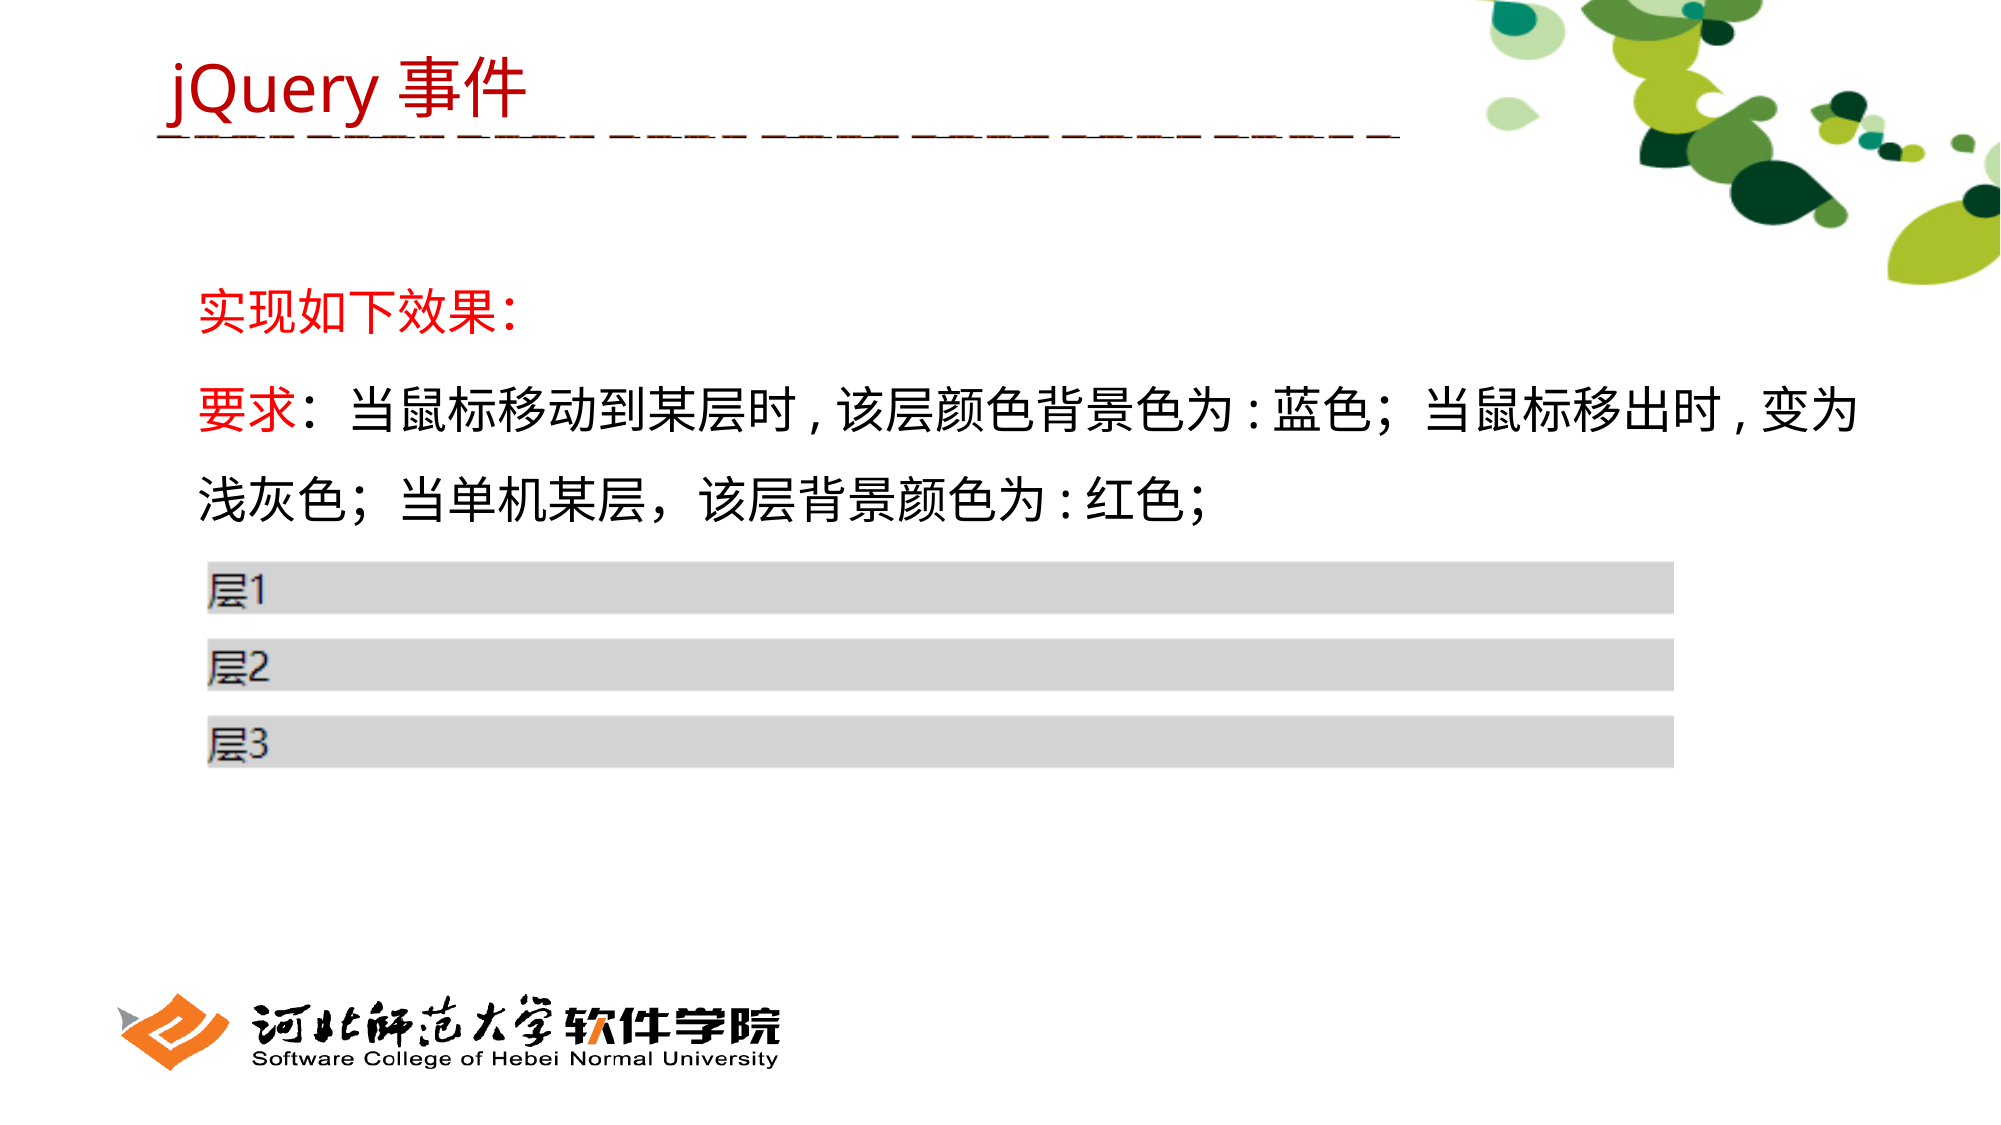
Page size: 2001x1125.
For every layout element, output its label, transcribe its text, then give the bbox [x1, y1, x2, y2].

picture [0, 0, 2001, 1125]
list jQuery事件 [155, 38, 1806, 120]
list 实现如下效果： 要求：当鼠标移动到某层时,该层颜色背景色为:蓝色；当鼠标移出时,变为浅灰色；当单机某层，该层背景颜色为:红色； [155, 243, 1915, 610]
